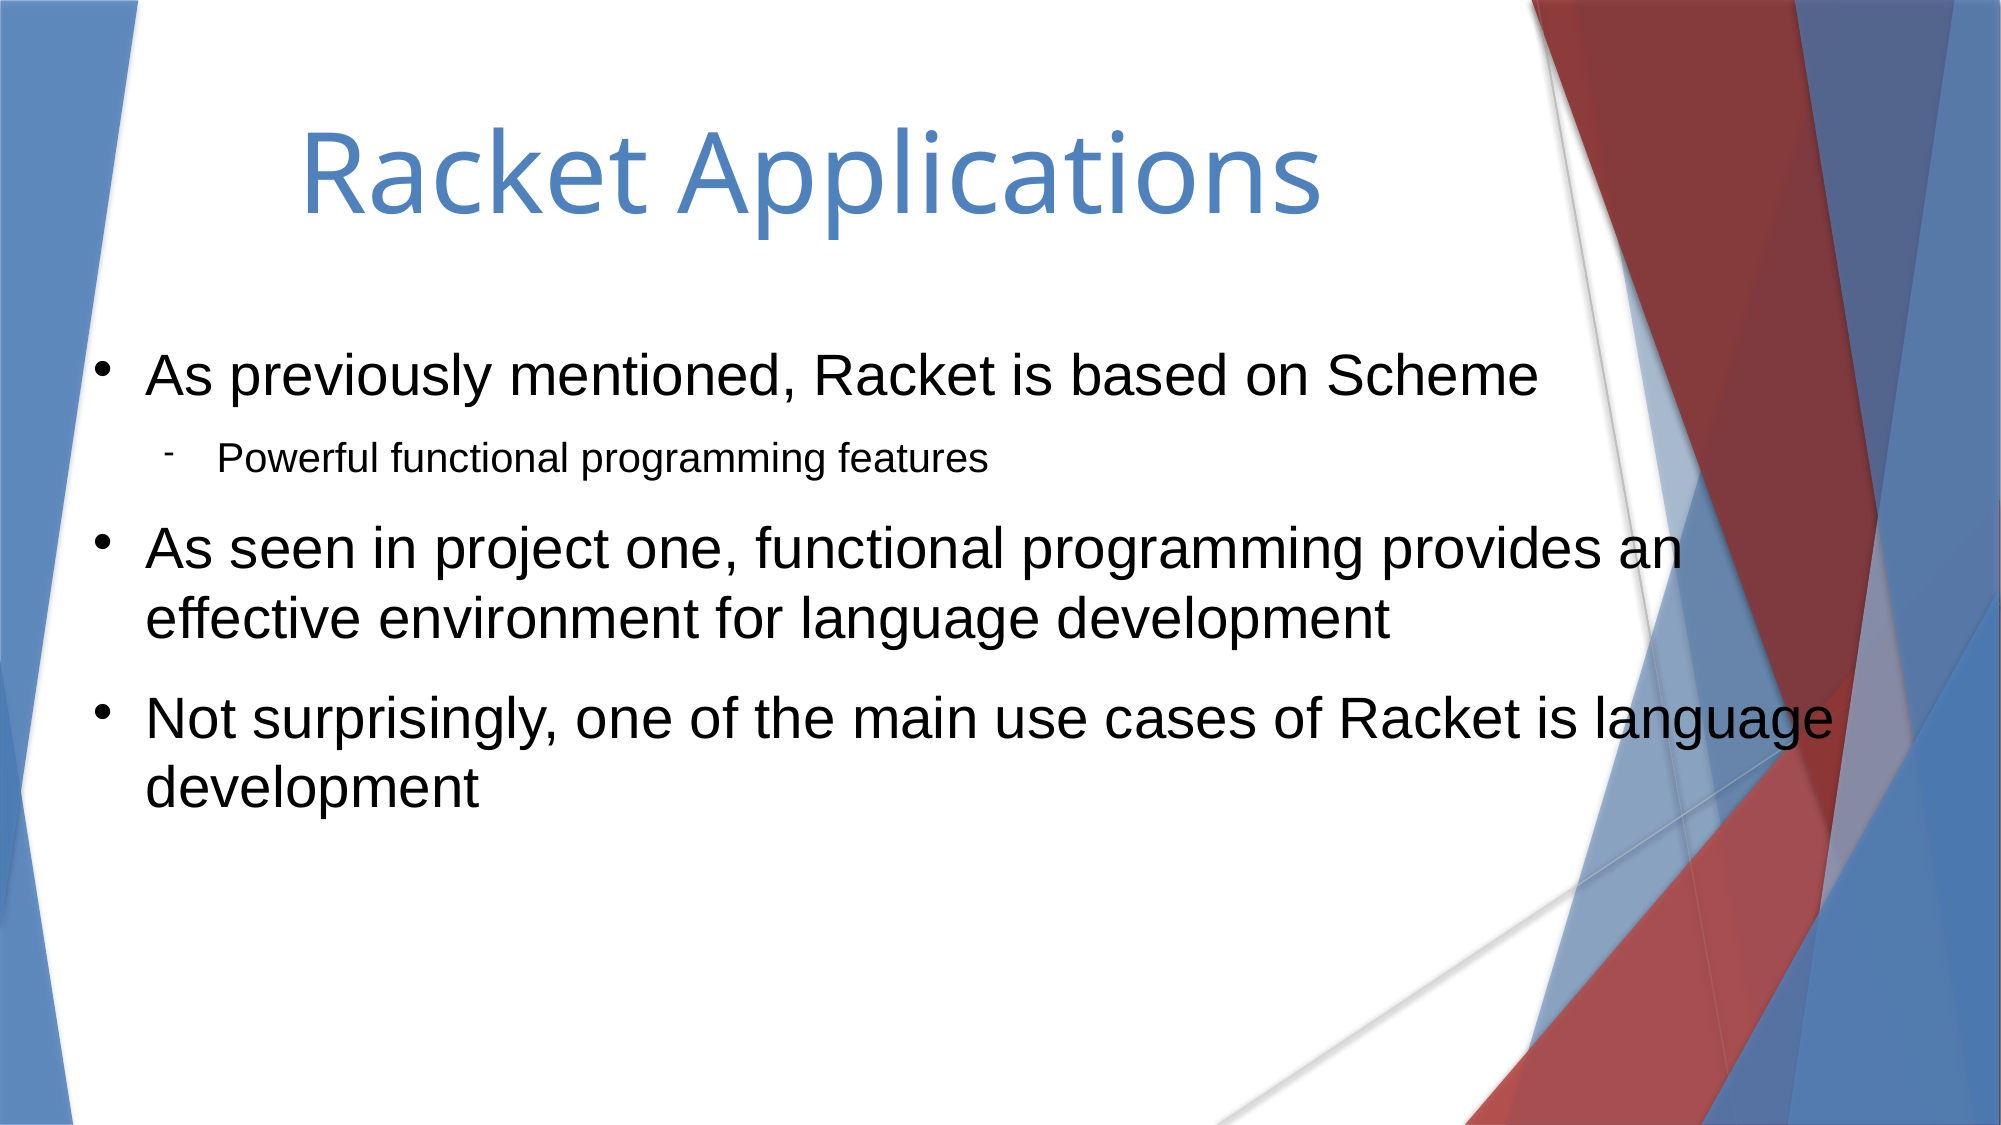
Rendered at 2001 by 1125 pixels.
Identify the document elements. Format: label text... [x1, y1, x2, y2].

text_box As previously mentioned, Racket is based on Scheme Powerful functional programming features As seen in project one, functional programming provides an effective environment for language development Not surprisingly, one of the main use cases of Racket is language development [75, 337, 1875, 990]
text_box Racket Applications [50, 33, 1325, 304]
